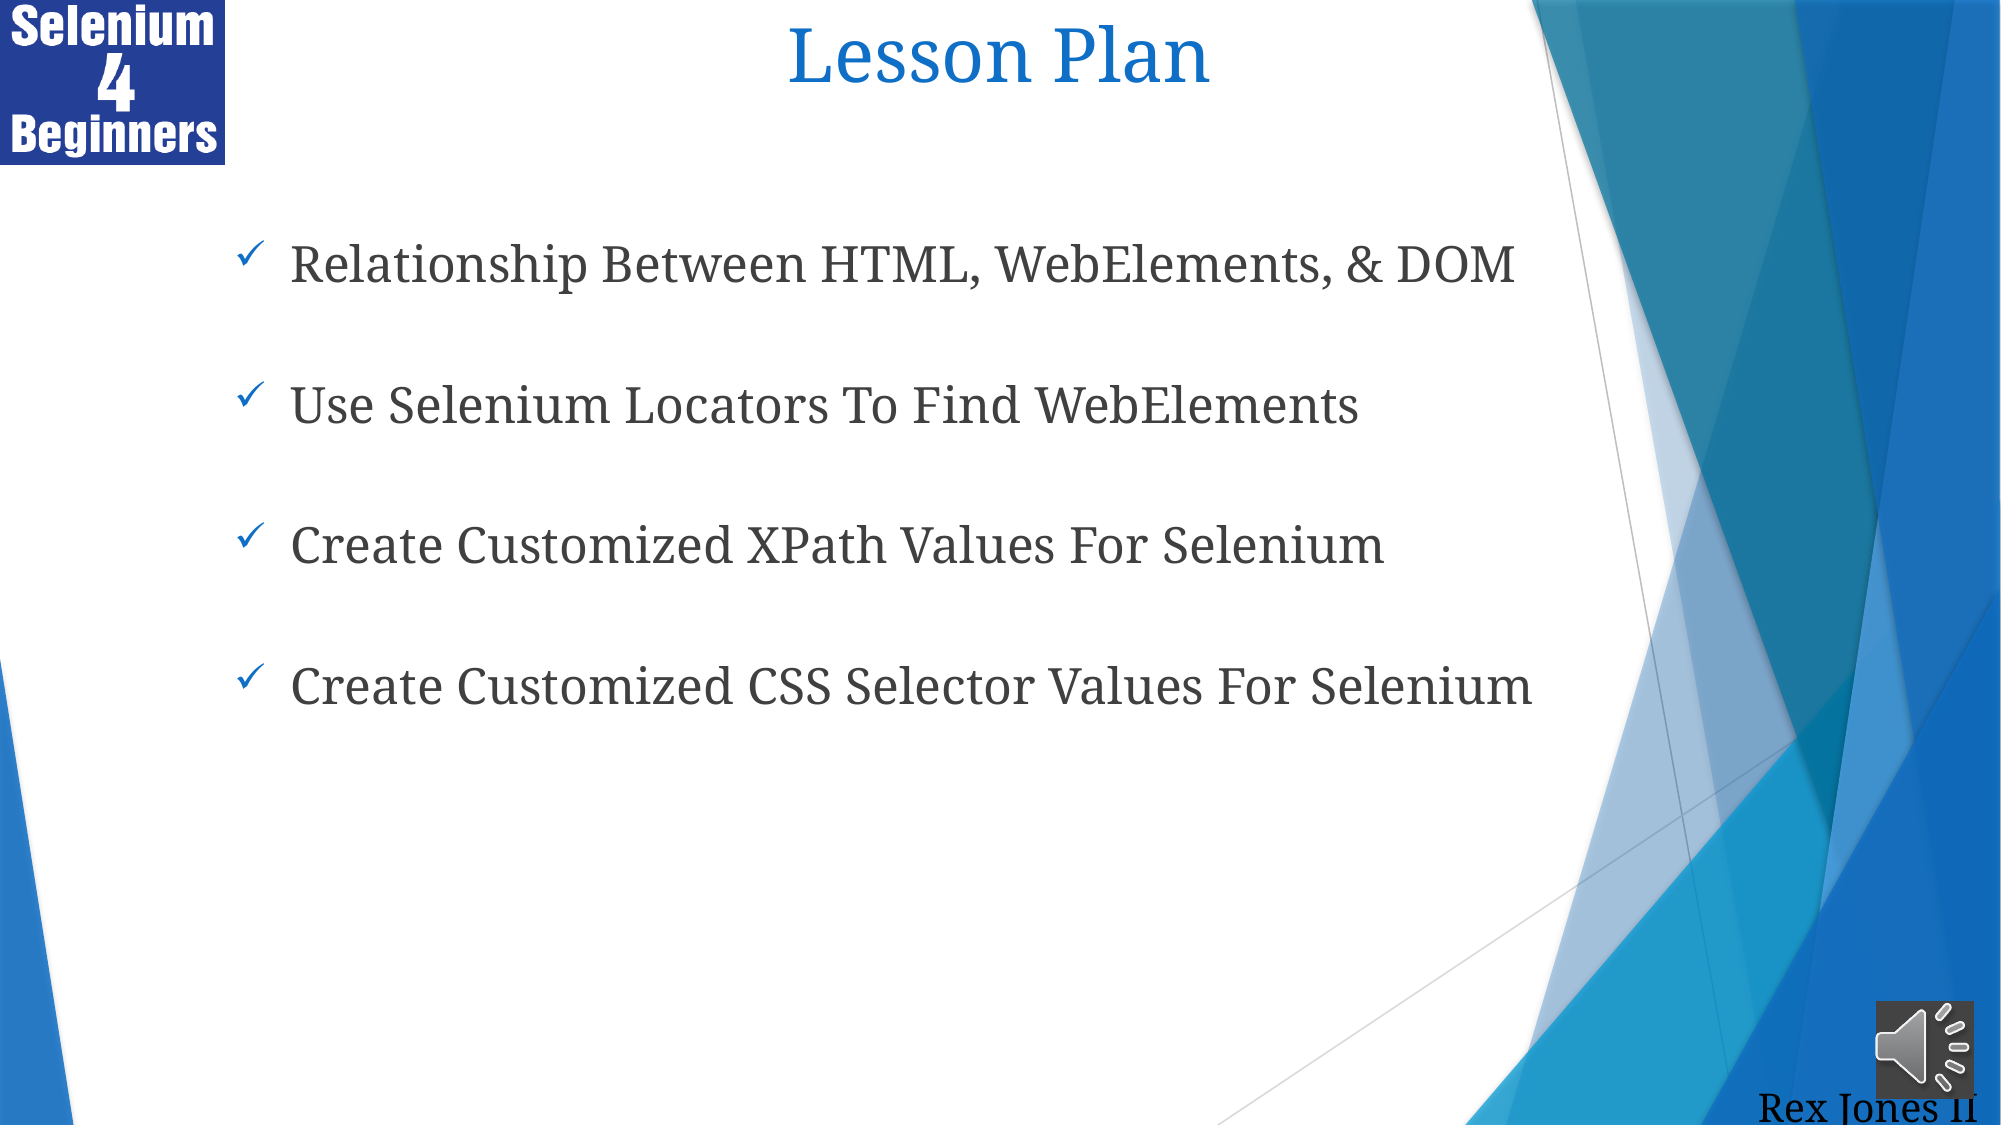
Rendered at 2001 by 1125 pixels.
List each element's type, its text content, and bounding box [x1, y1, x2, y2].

picture [1874, 999, 1976, 1101]
picture [0, 150, 225, 165]
title Lesson Plan [0, 0, 2000, 150]
list Relationship Between HTML, WebElements, & DOM Use Selenium Locators To Find WebElements Create Customized XPath Values For Selenium Create Customized CSS Selector Values For Selenium [219, 224, 1630, 1125]
